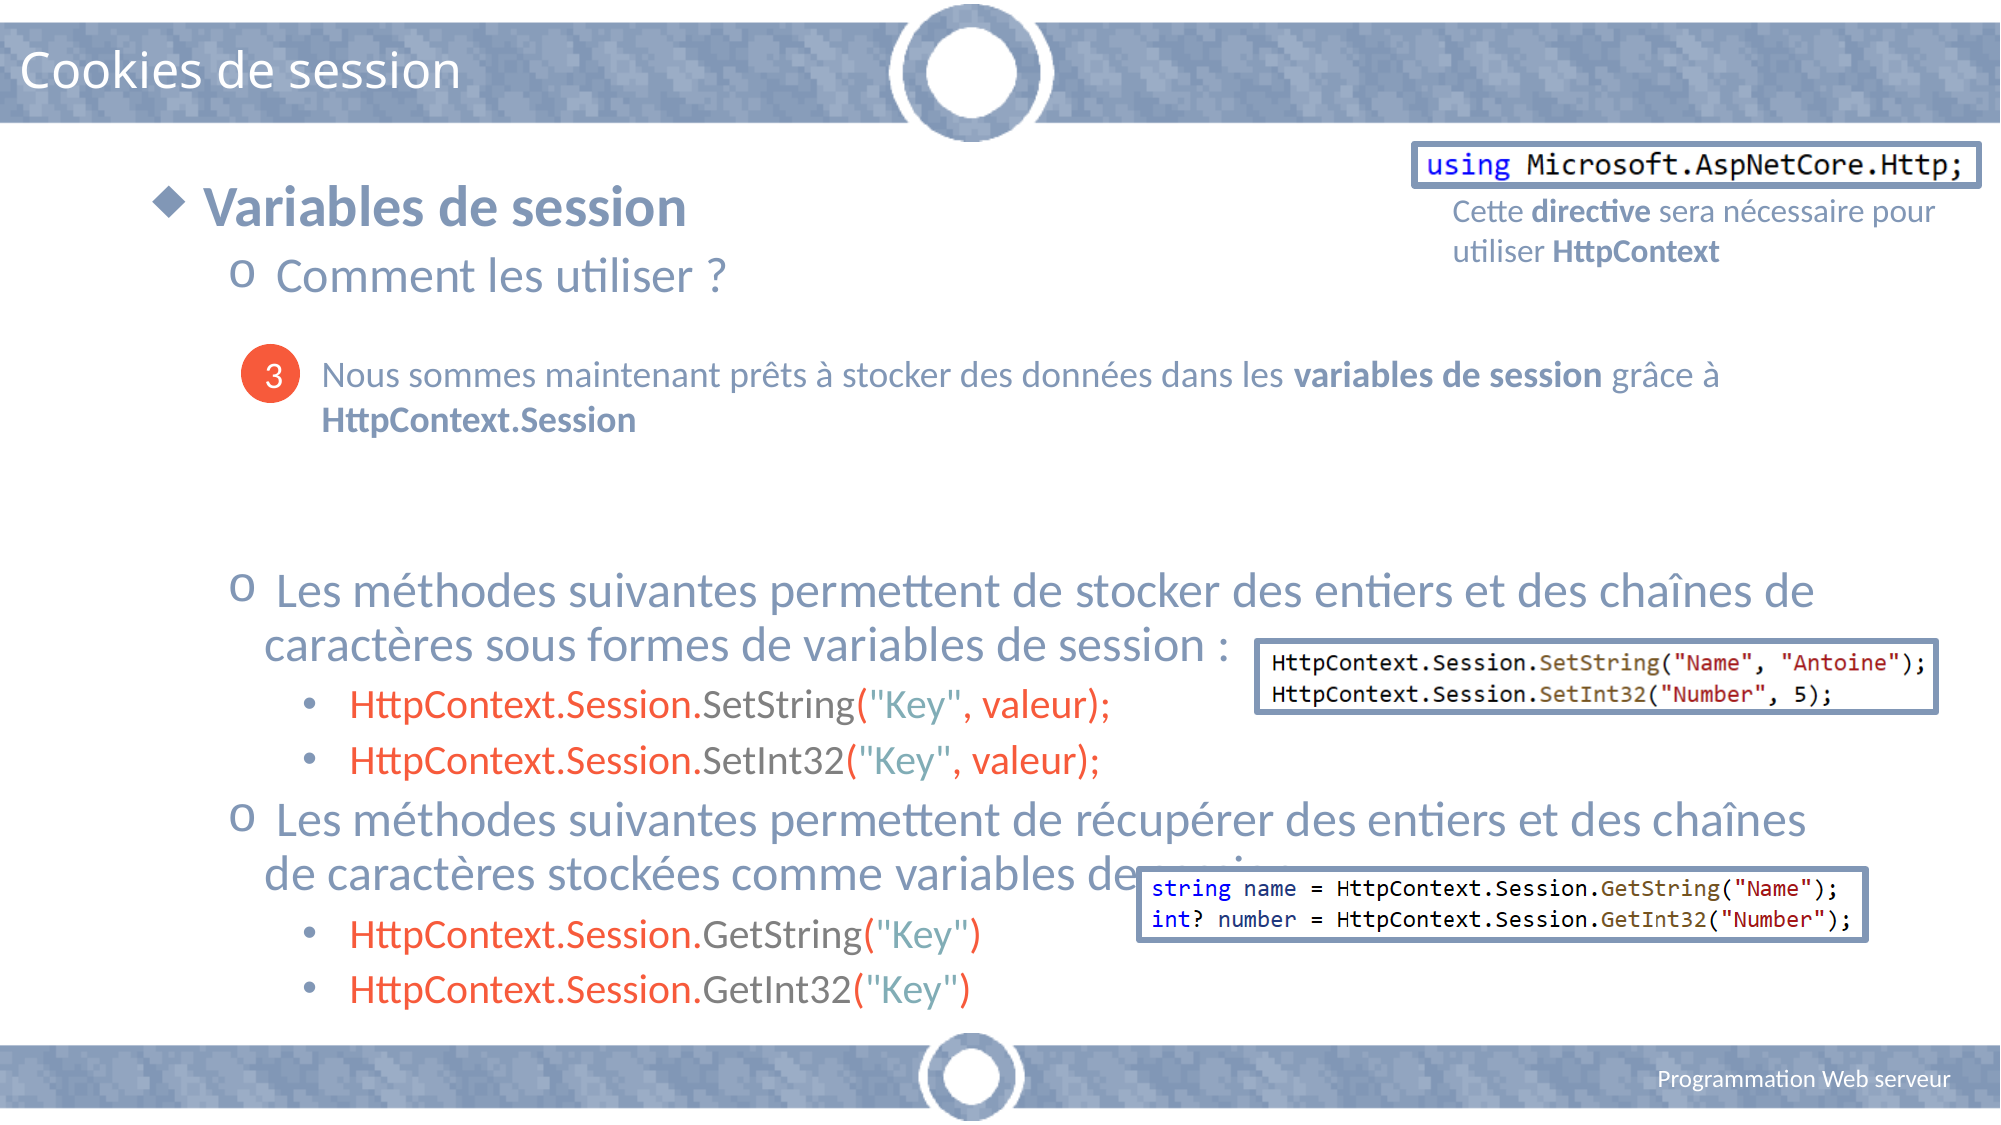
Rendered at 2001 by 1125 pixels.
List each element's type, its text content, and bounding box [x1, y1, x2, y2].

text_box Cette directive sera nécessaire pour utiliser HttpContext [1437, 182, 2000, 277]
picture [0, 4, 2000, 142]
picture [1259, 643, 1934, 709]
text_box 3 [239, 342, 302, 405]
text_box Nous sommes maintenant prêts à stocker des données dans les variables de session grâce à HttpContext.Session [306, 342, 1747, 448]
title Cookies de session [4, 22, 884, 123]
list Variables de session Comment les utiliser ? Les méthodes suivantes permettent de stocker des entiers et des chaînes de caractères sous formes de variables de session : HttpContext.Session.SetString("Key", valeur); HttpContext.Session.SetInt32("Key", valeur); Les méthodes suivantes permettent de récupérer des entiers et des chaînes de caractères stockées comme variables de session : HttpContext.Session.GetString("Key") HttpContext.Session.GetInt32("Key") [137, 168, 1863, 1014]
picture [1142, 871, 1863, 938]
picture [0, 1033, 2000, 1121]
picture [1417, 146, 1976, 183]
